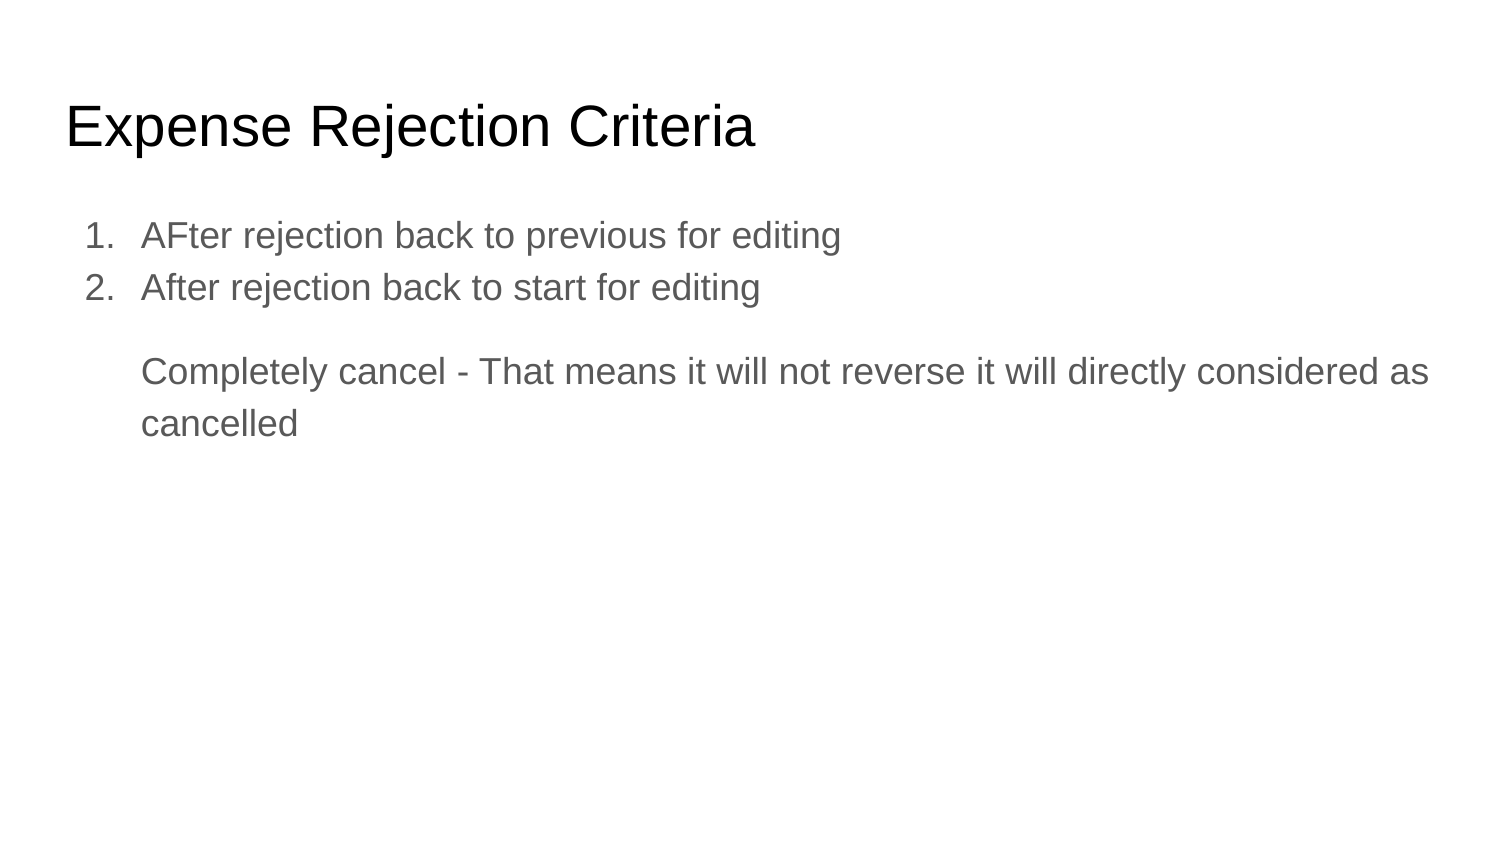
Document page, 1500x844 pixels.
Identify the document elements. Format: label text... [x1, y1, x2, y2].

text_box Expense Rejection Criteria [51, 72, 1449, 167]
text_box AFter rejection back to previous for editing After rejection back to start for editing Completely cancel - That means it will not reverse it will directly considered as cancelled [51, 188, 1449, 750]
